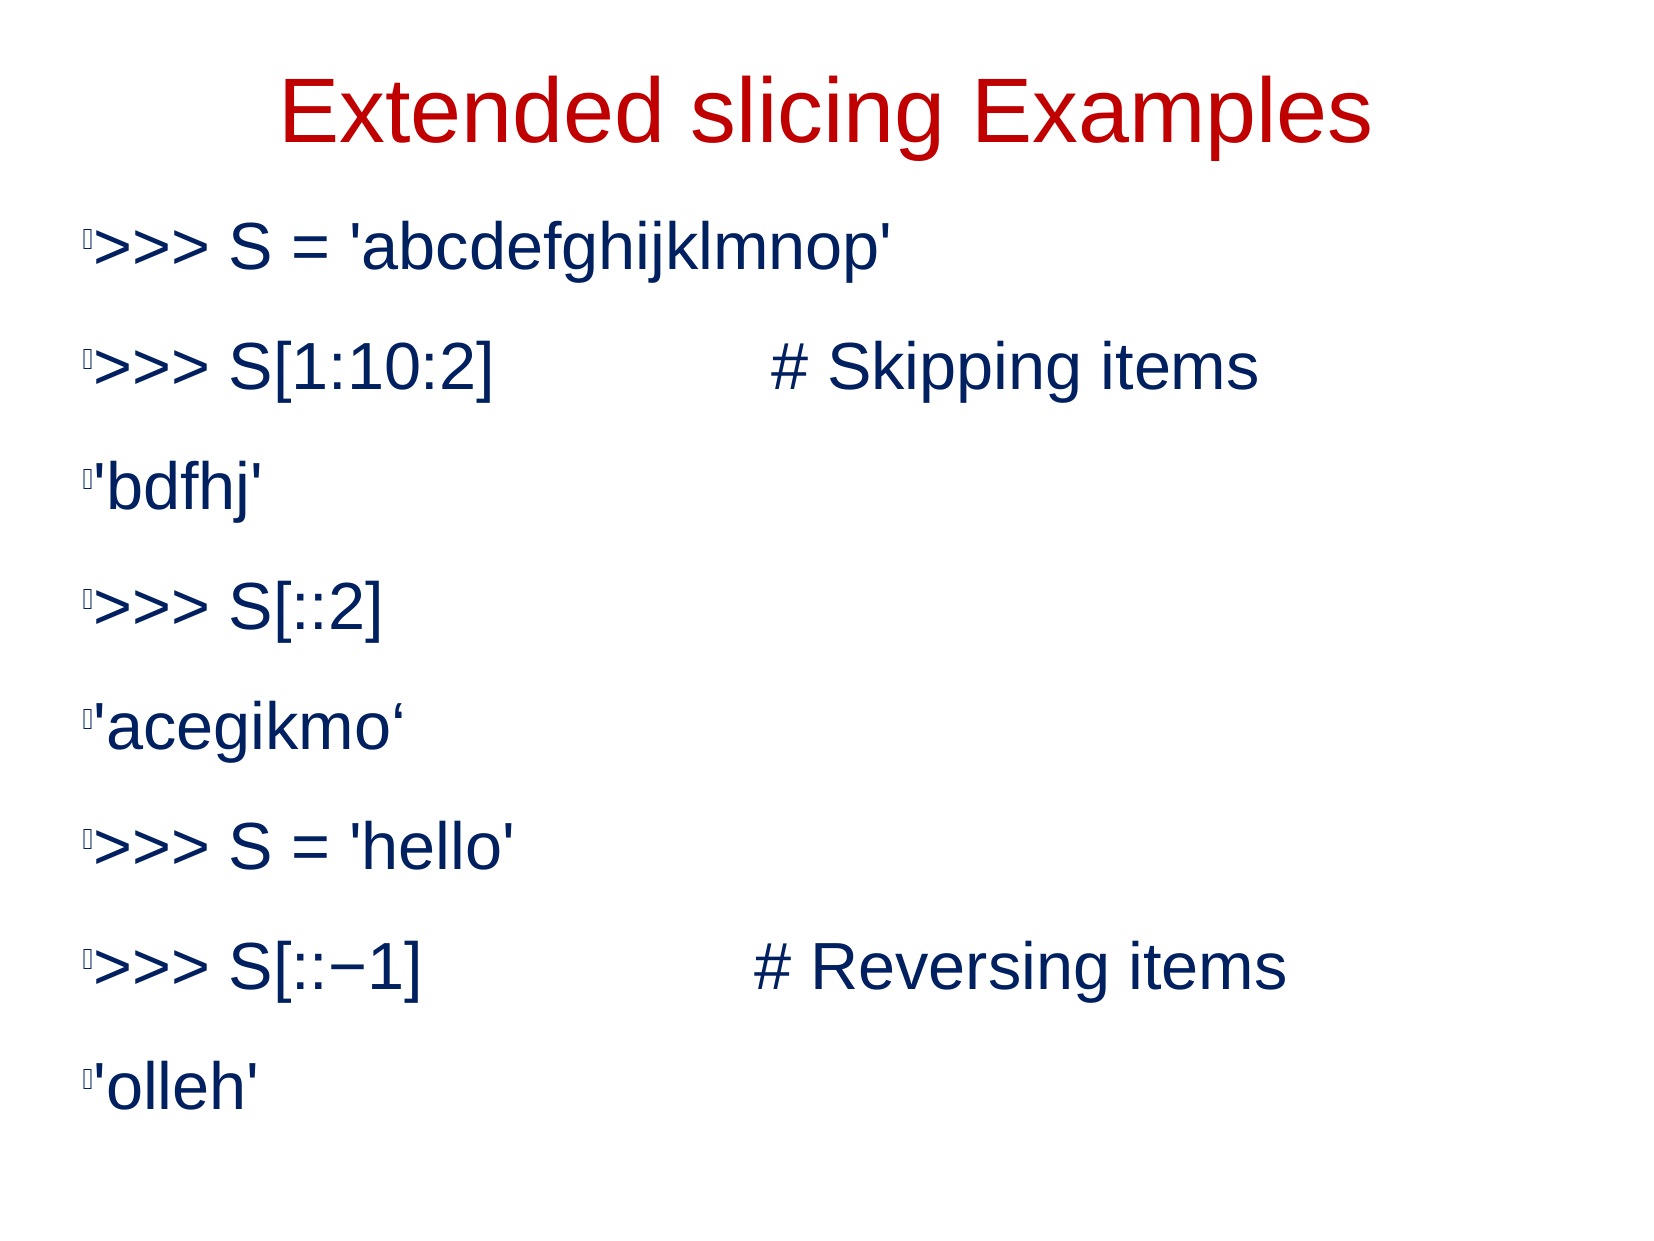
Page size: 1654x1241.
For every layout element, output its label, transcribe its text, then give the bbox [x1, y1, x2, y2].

text_box >>> S = 'abcdefghijklmnop' >>> S[1:10:2] # Skipping items 'bdfhj' >>> S[::2] 'acegikmo‘ >>> S = 'hello' >>> S[::−1] # Reversing items 'olleh' [82, 162, 1495, 1160]
text_box Extended slicing Examples [82, 25, 1571, 187]
